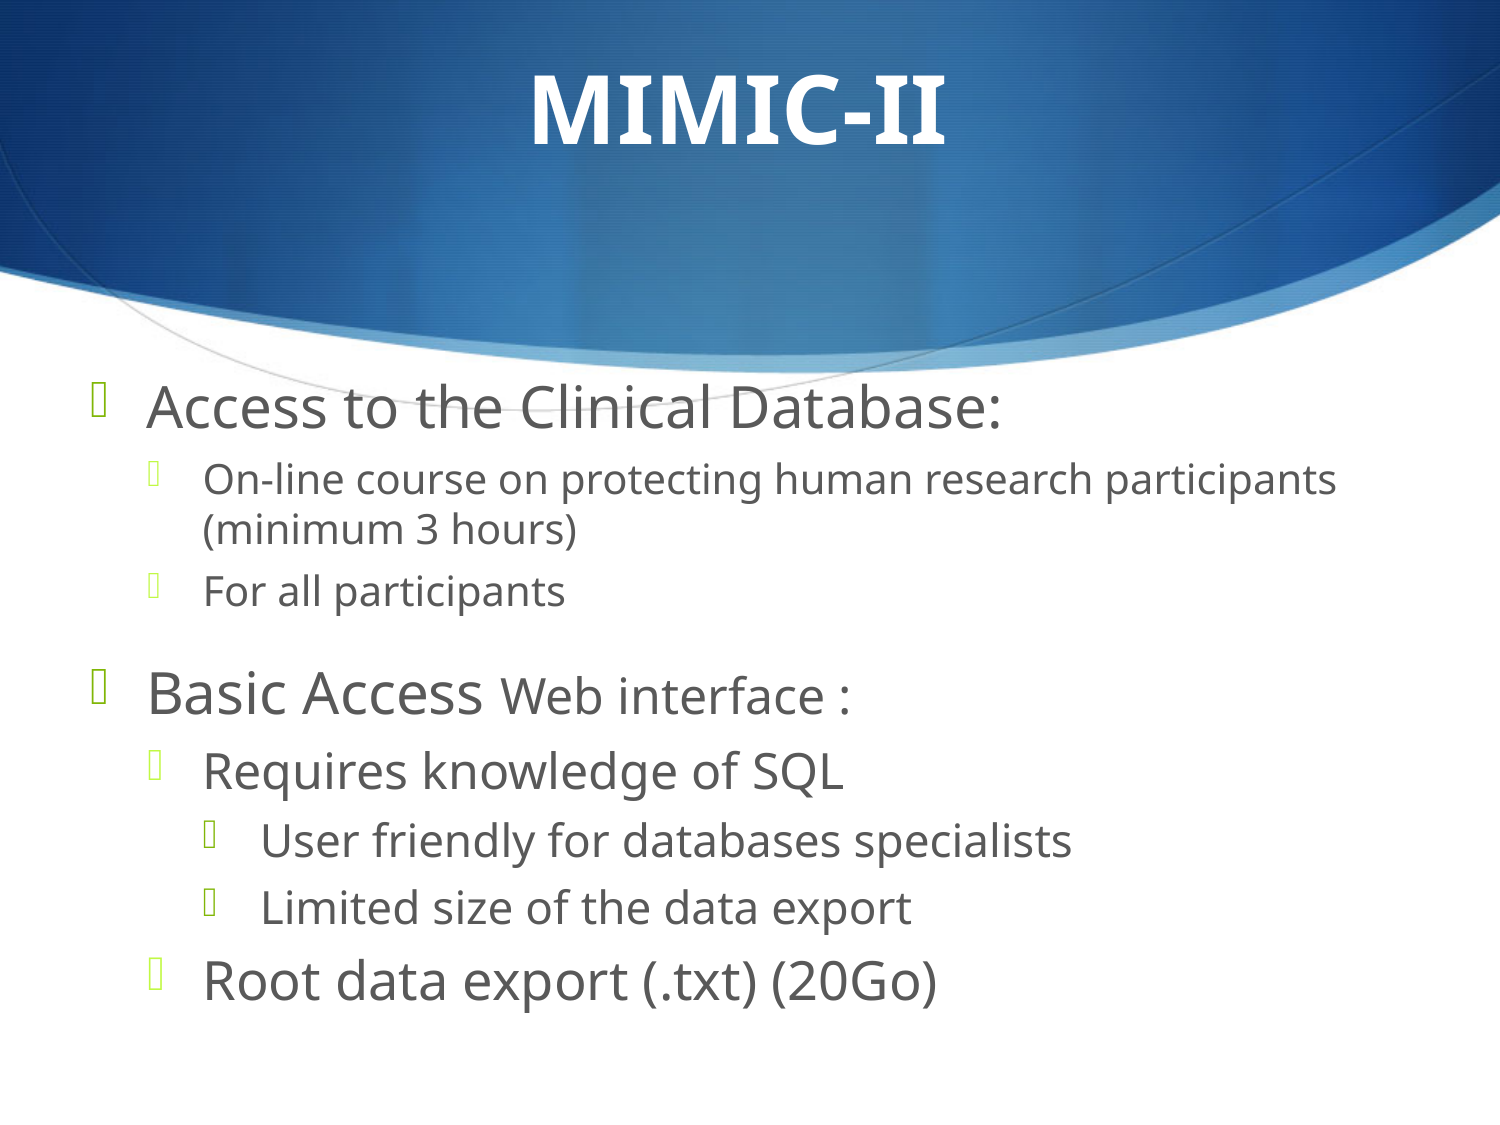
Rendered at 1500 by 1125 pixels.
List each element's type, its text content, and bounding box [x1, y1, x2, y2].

title MIMIC-II [75, 12, 1425, 200]
picture [0, 0, 1500, 1125]
list Access to the Clinical Database: On-line course on protecting human research participants (minimum 3 hours) For all participants Basic Access Web interface : Requires knowledge of SQL User friendly for databases specialists Limited size of the data export Root data export (.txt) (20Go) [75, 362, 1450, 1088]
